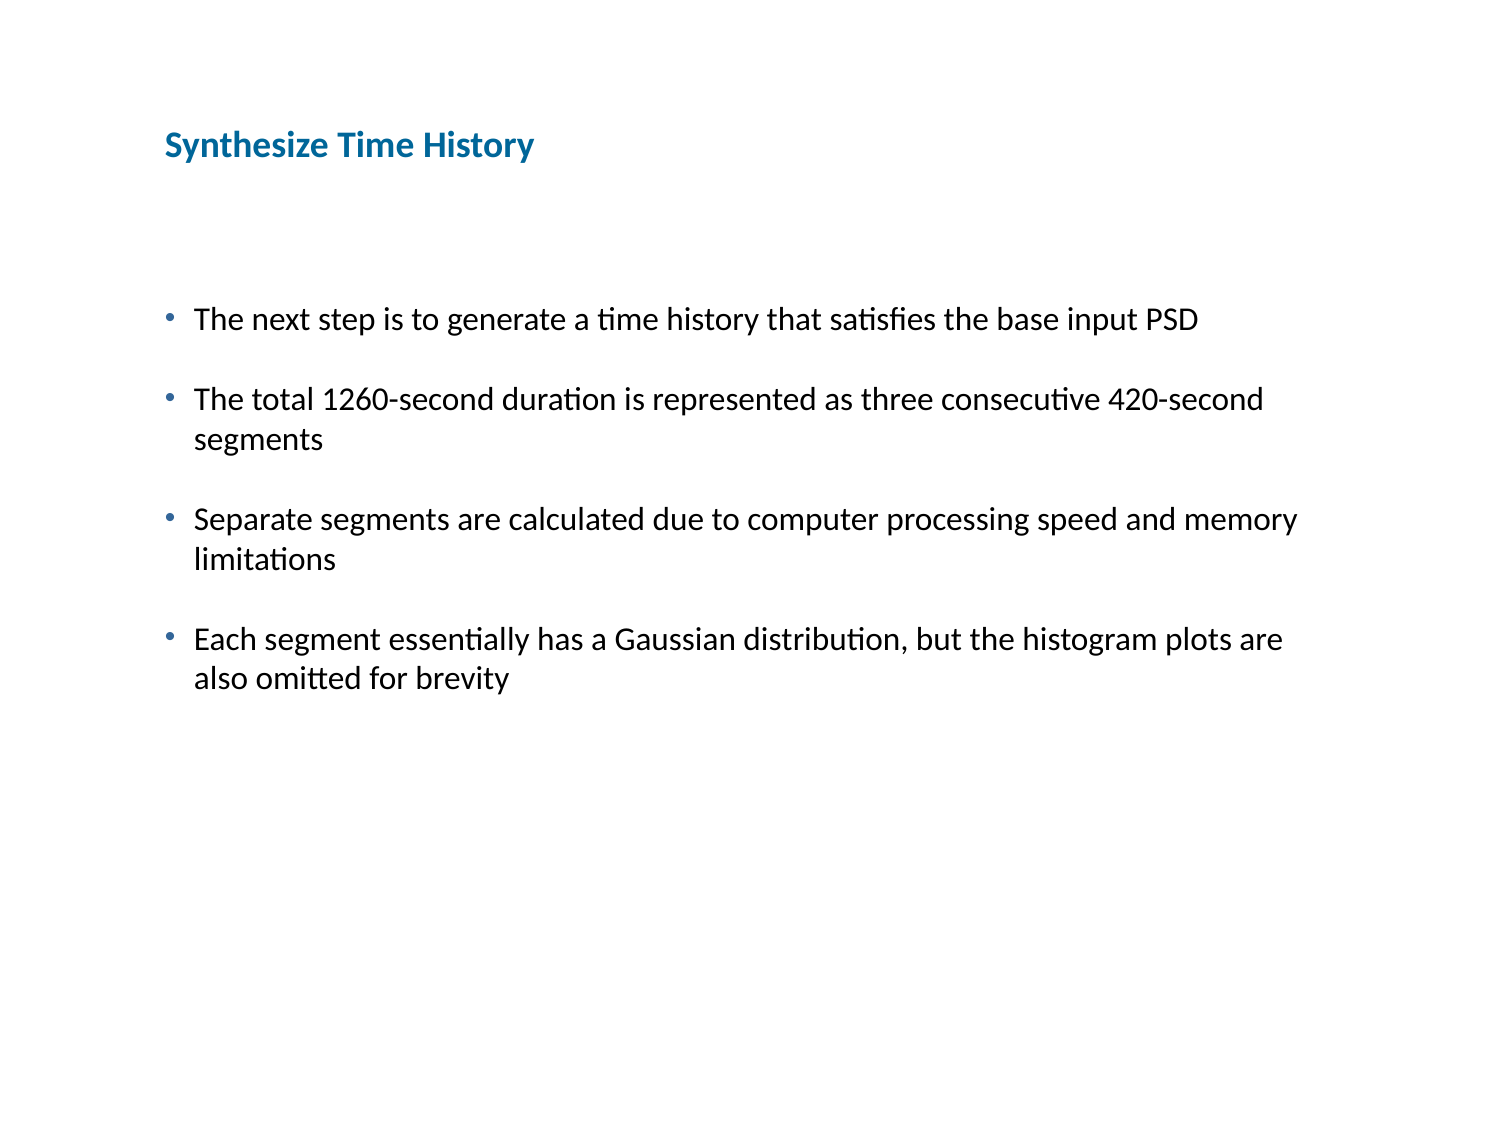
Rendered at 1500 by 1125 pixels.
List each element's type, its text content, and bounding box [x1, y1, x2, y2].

text_box Synthesize Time History [149, 112, 1063, 173]
text_box The next step is to generate a time history that satisfies the base input PSD The total 1260-second duration is represented as three consecutive 420-second segments Separate segments are calculated due to computer processing speed and memory limitations Each segment essentially has a Gaussian distribution, but the histogram plots are also omitted for brevity [150, 249, 1325, 829]
